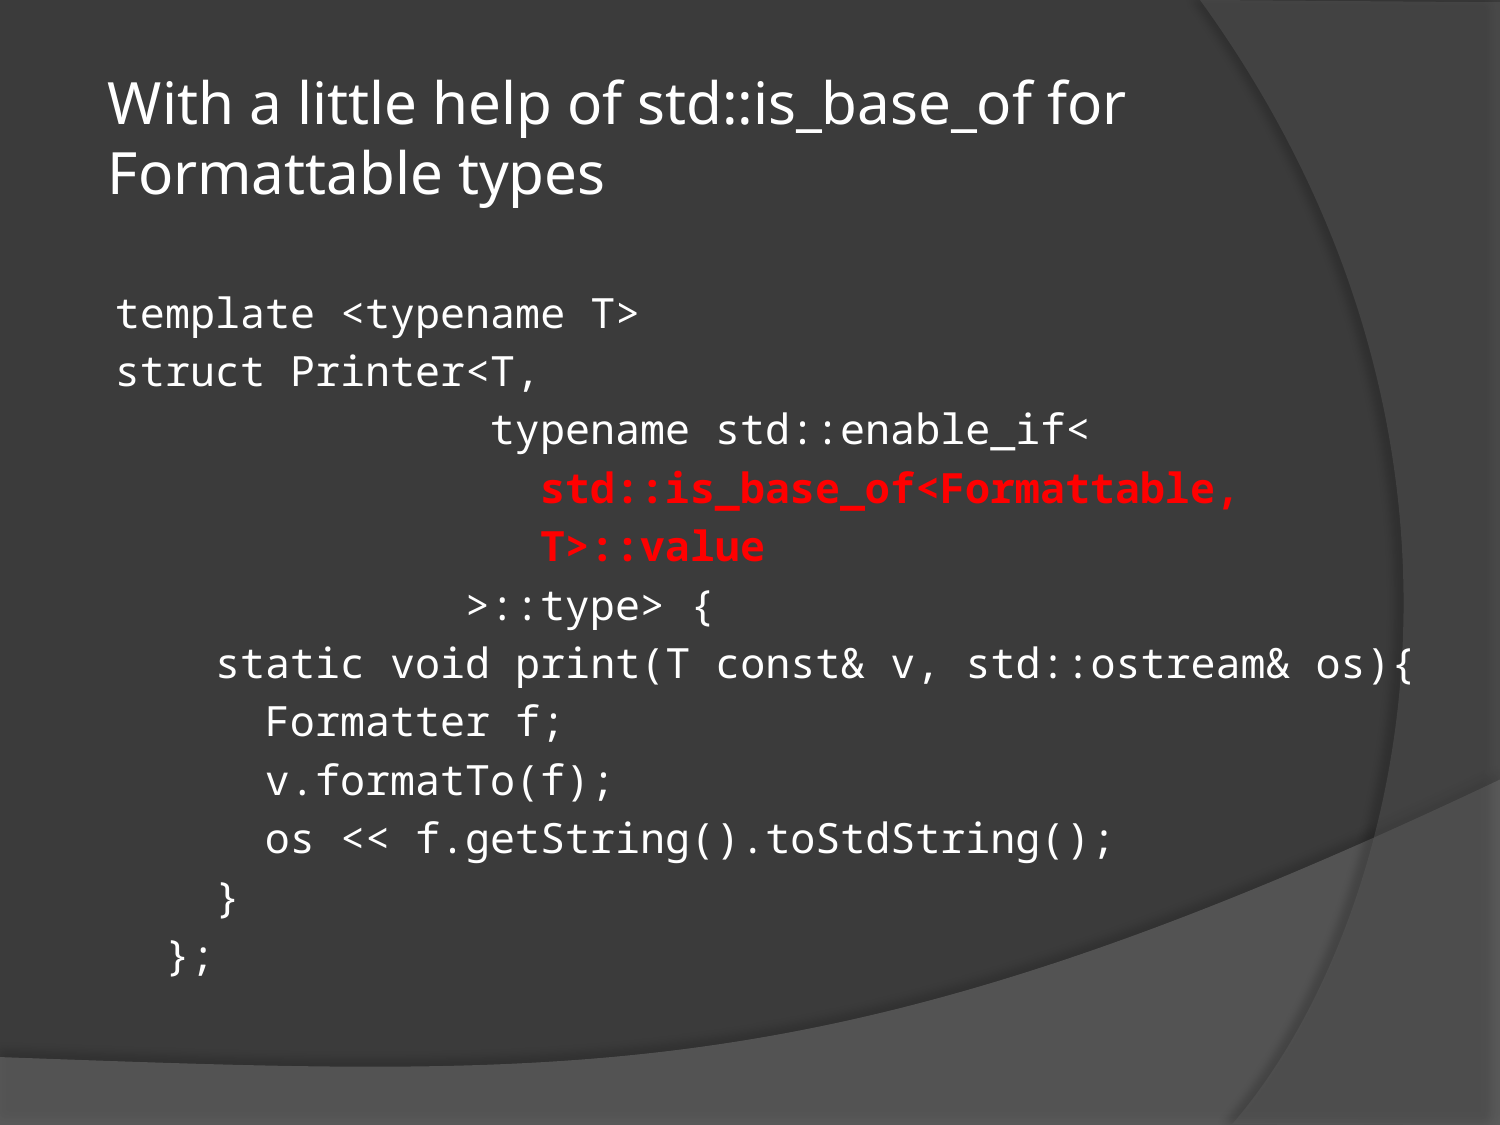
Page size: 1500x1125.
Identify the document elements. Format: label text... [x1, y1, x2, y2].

title With a little help of std::is_base_of for Formattable types [100, 42, 1326, 231]
list template <typename T> struct Printer<T, typename std::enable_if< std::is_base_of<Formattable, T>::value >::type> { static void print(T const& v, std::ostream& os){ Formatter f; v.formatTo(f); os << f.getString().toStdString(); } }; [94, 278, 1500, 1090]
